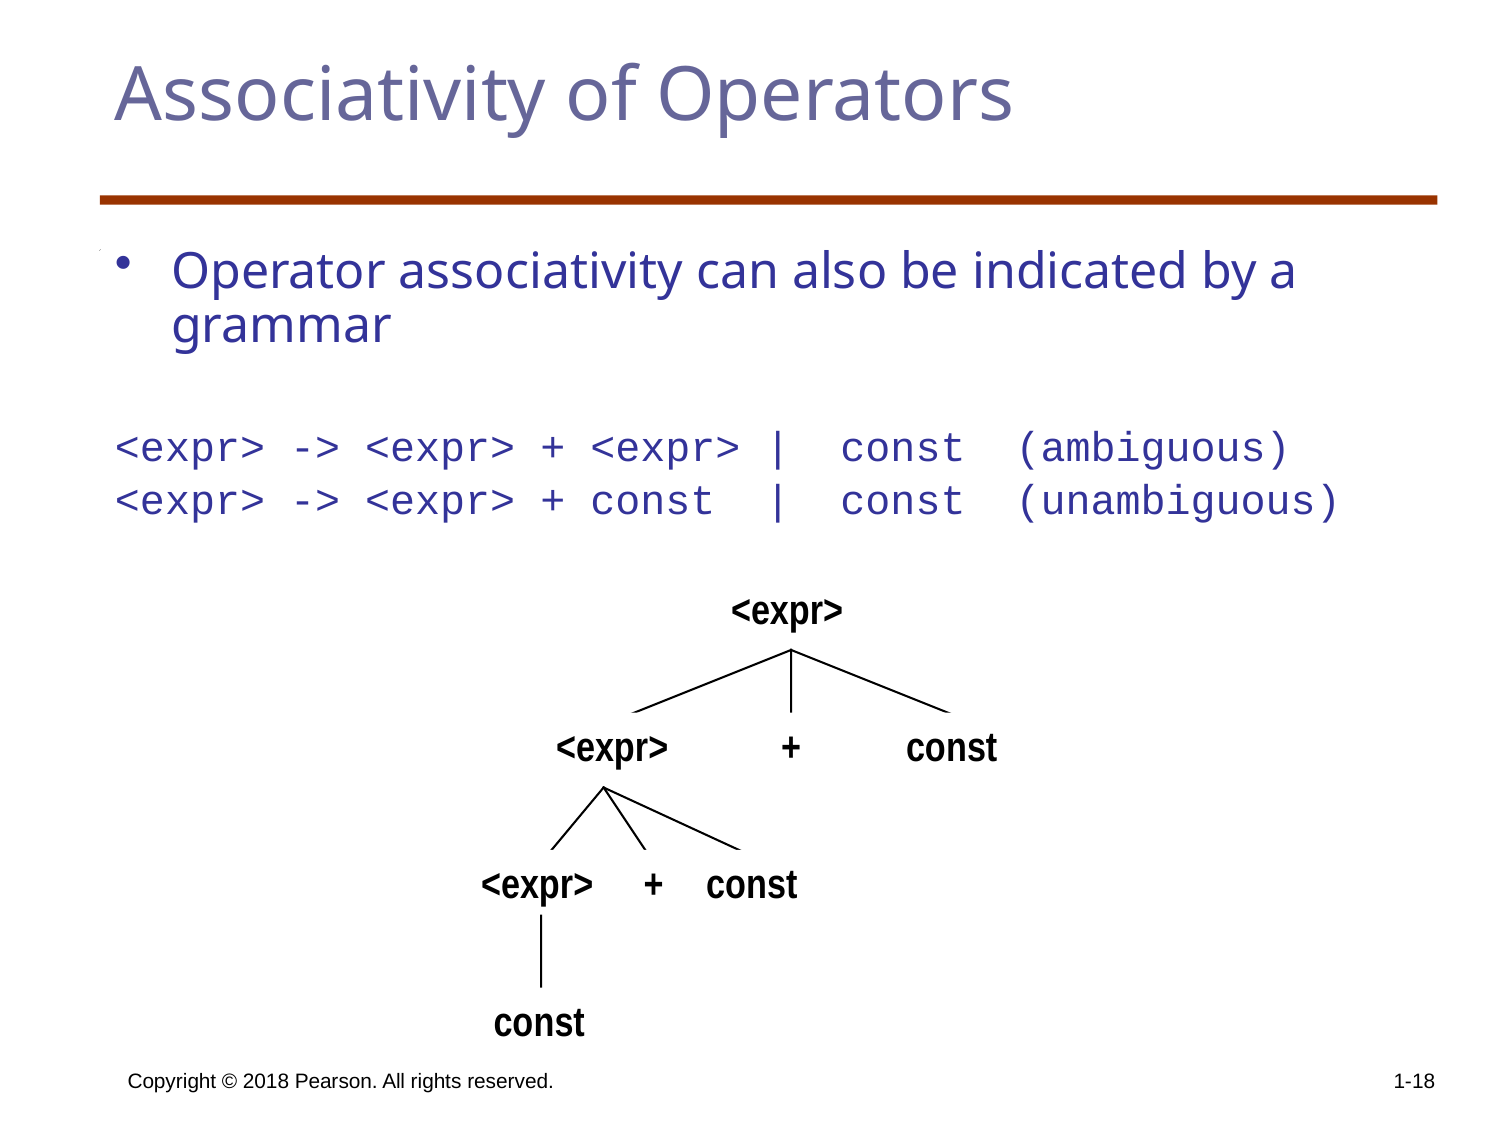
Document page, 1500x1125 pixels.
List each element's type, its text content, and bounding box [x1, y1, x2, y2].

slide_number 1-18 [1137, 1024, 1451, 1101]
text_box <expr> [541, 712, 684, 778]
list Operator associativity can also be indicated by a grammar <expr> -> <expr> + <expr> | const (ambiguous) <expr> -> <expr> + const | const (unambiguous) [99, 237, 1438, 988]
text_box const [891, 712, 1013, 778]
text_box <expr> [466, 849, 609, 915]
text_box <expr> [716, 575, 859, 640]
text_box + [628, 849, 679, 915]
text_box const [478, 987, 600, 1053]
text_box + [766, 712, 817, 778]
text_box <expr> [726, 576, 869, 642]
title Associativity of Operators [99, 37, 1438, 225]
text_box const [691, 849, 813, 915]
footer Copyright © 2018 Pearson. All rights reserved. [112, 1024, 801, 1101]
